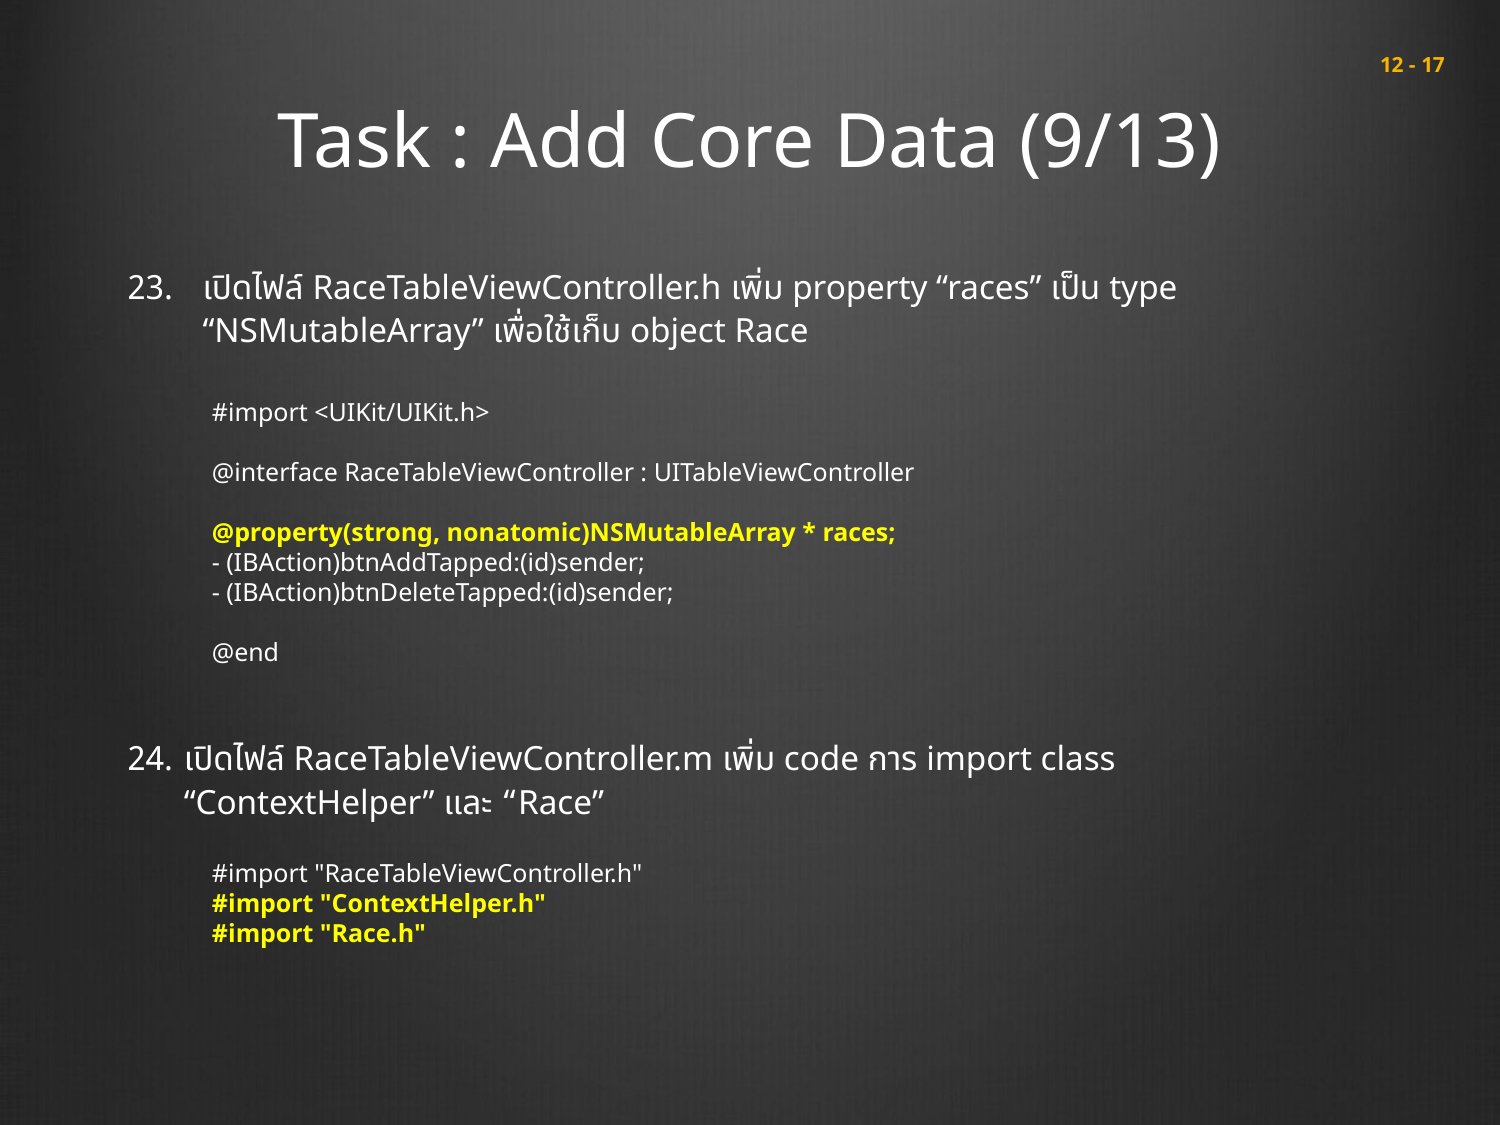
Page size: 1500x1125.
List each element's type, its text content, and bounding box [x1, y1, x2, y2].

title Task : Add Core Data (9/13) [112, 19, 1388, 254]
text_box #import "RaceTableViewController.h" #import "ContextHelper.h" #import "Race.h" [197, 850, 1388, 955]
list เปิดไฟล์ RaceTableViewController.h เพิ่ม property “races” เป็น type “NSMutableArray” เพื่อใช้เก็บ object Race เปิดไฟล์ RaceTableViewController.m เพิ่ม code การ import class “ContextHelper” และ “Race” [112, 254, 1388, 1046]
text_box #import <UIKit/UIKit.h> @interface RaceTableViewController : UITableViewController @property(strong, nonatomic)NSMutableArray * races; - (IBAction)btnAddTapped:(id)sender; - (IBAction)btnDeleteTapped:(id)sender; @end [197, 389, 1388, 674]
text_box 12 - 17 [1306, 43, 1460, 86]
